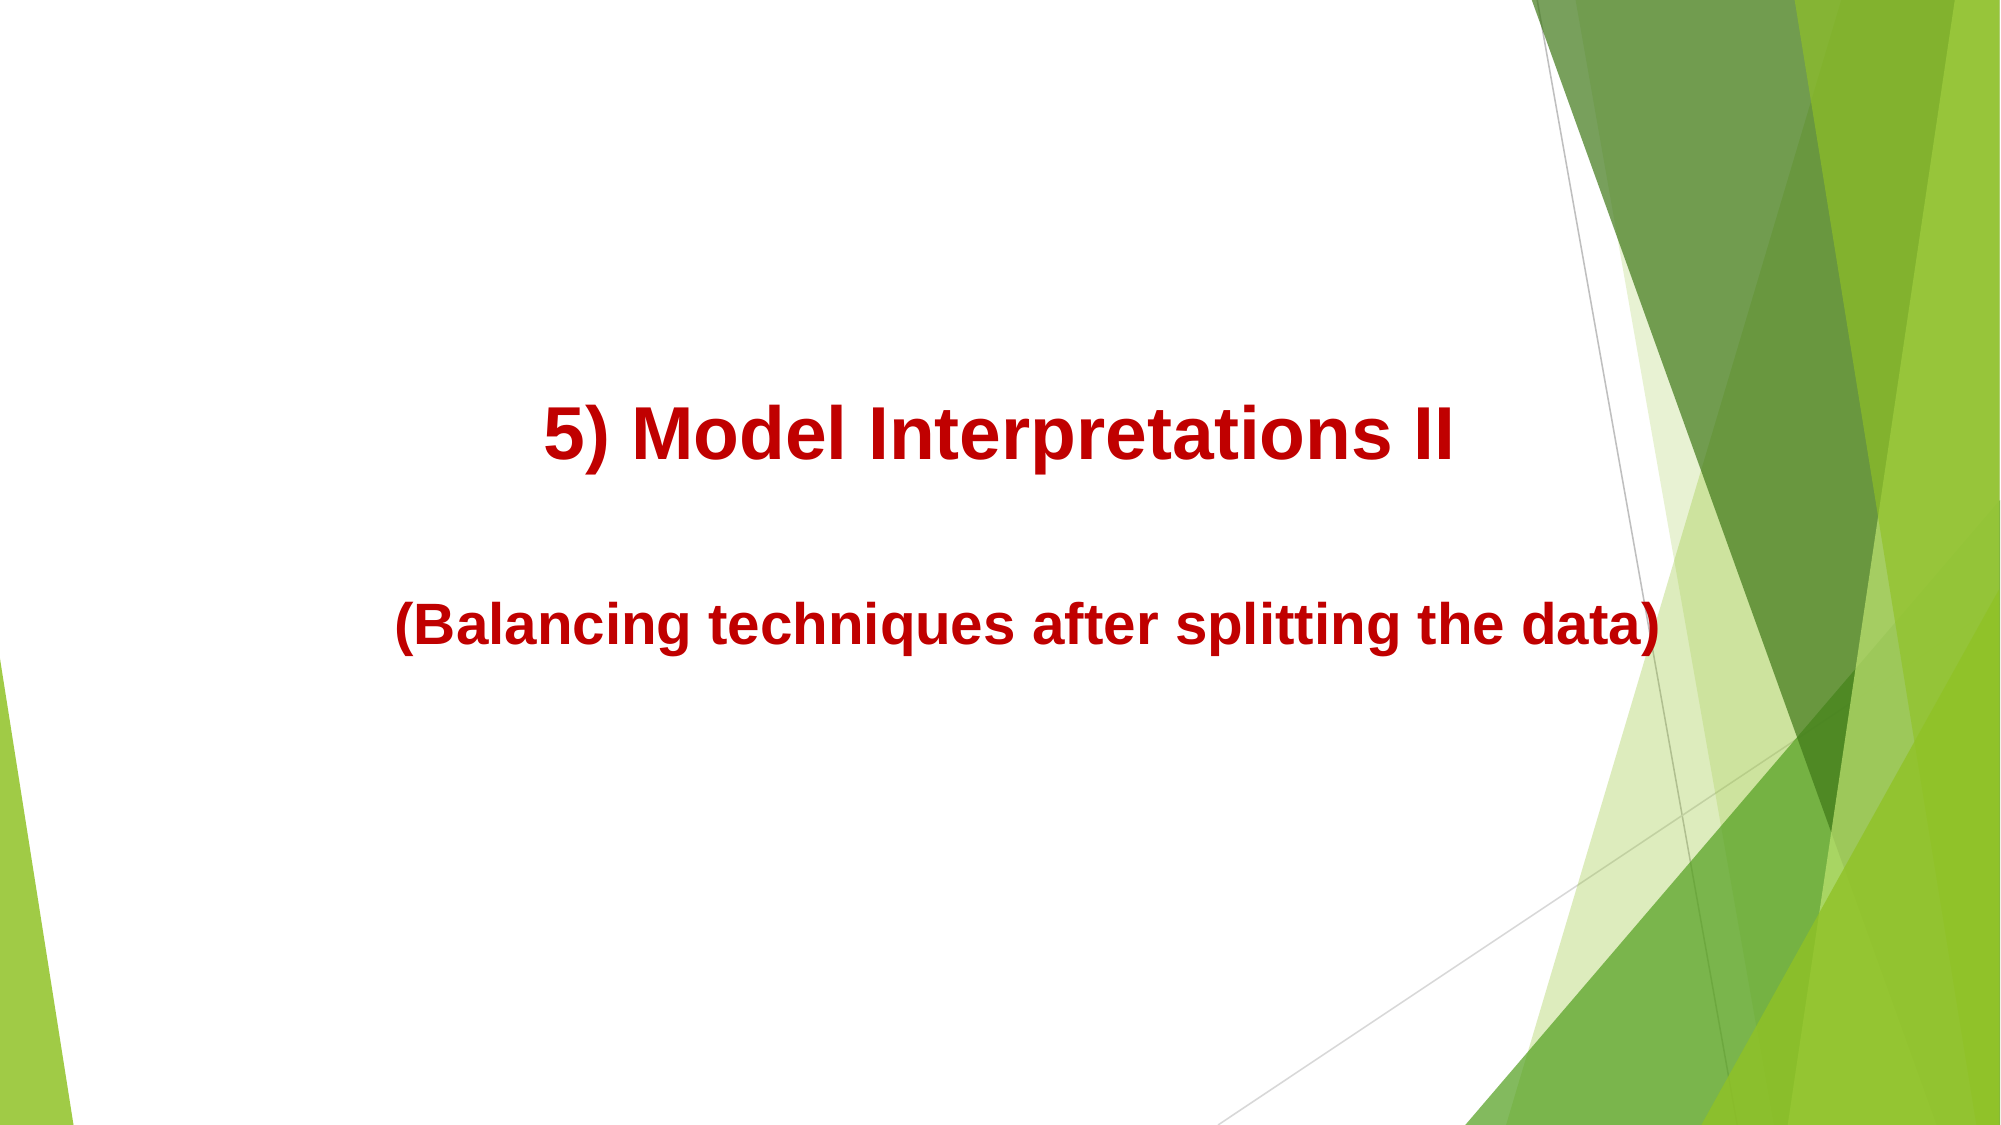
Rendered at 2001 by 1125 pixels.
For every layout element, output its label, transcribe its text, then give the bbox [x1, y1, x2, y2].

text_box 5) Model Interpretations II [25, 376, 1974, 482]
text_box (Balancing techniques after splitting the data) [379, 579, 1737, 664]
